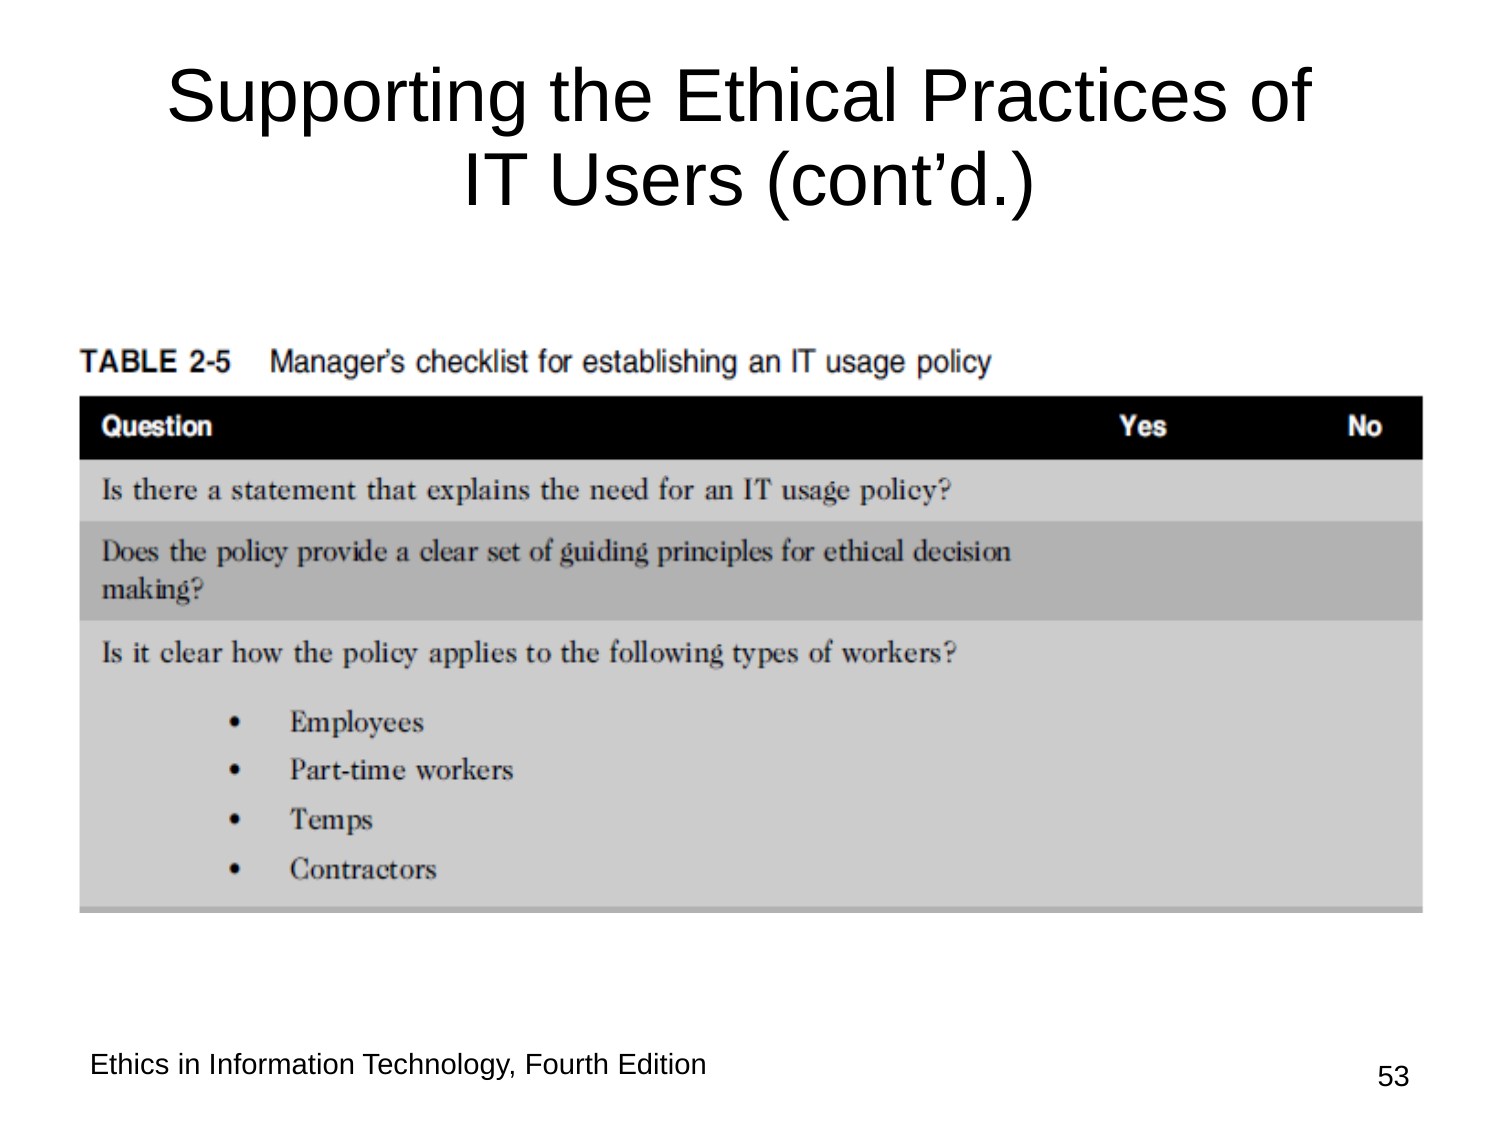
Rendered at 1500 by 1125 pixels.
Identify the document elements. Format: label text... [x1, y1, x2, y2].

picture [26, 334, 1426, 913]
text_box Ethics in Information Technology, Fourth Edition [74, 1037, 1025, 1103]
text_box 53 [1074, 1049, 1425, 1103]
title Supporting the Ethical Practices of IT Users (cont’d.) [75, 45, 1425, 233]
